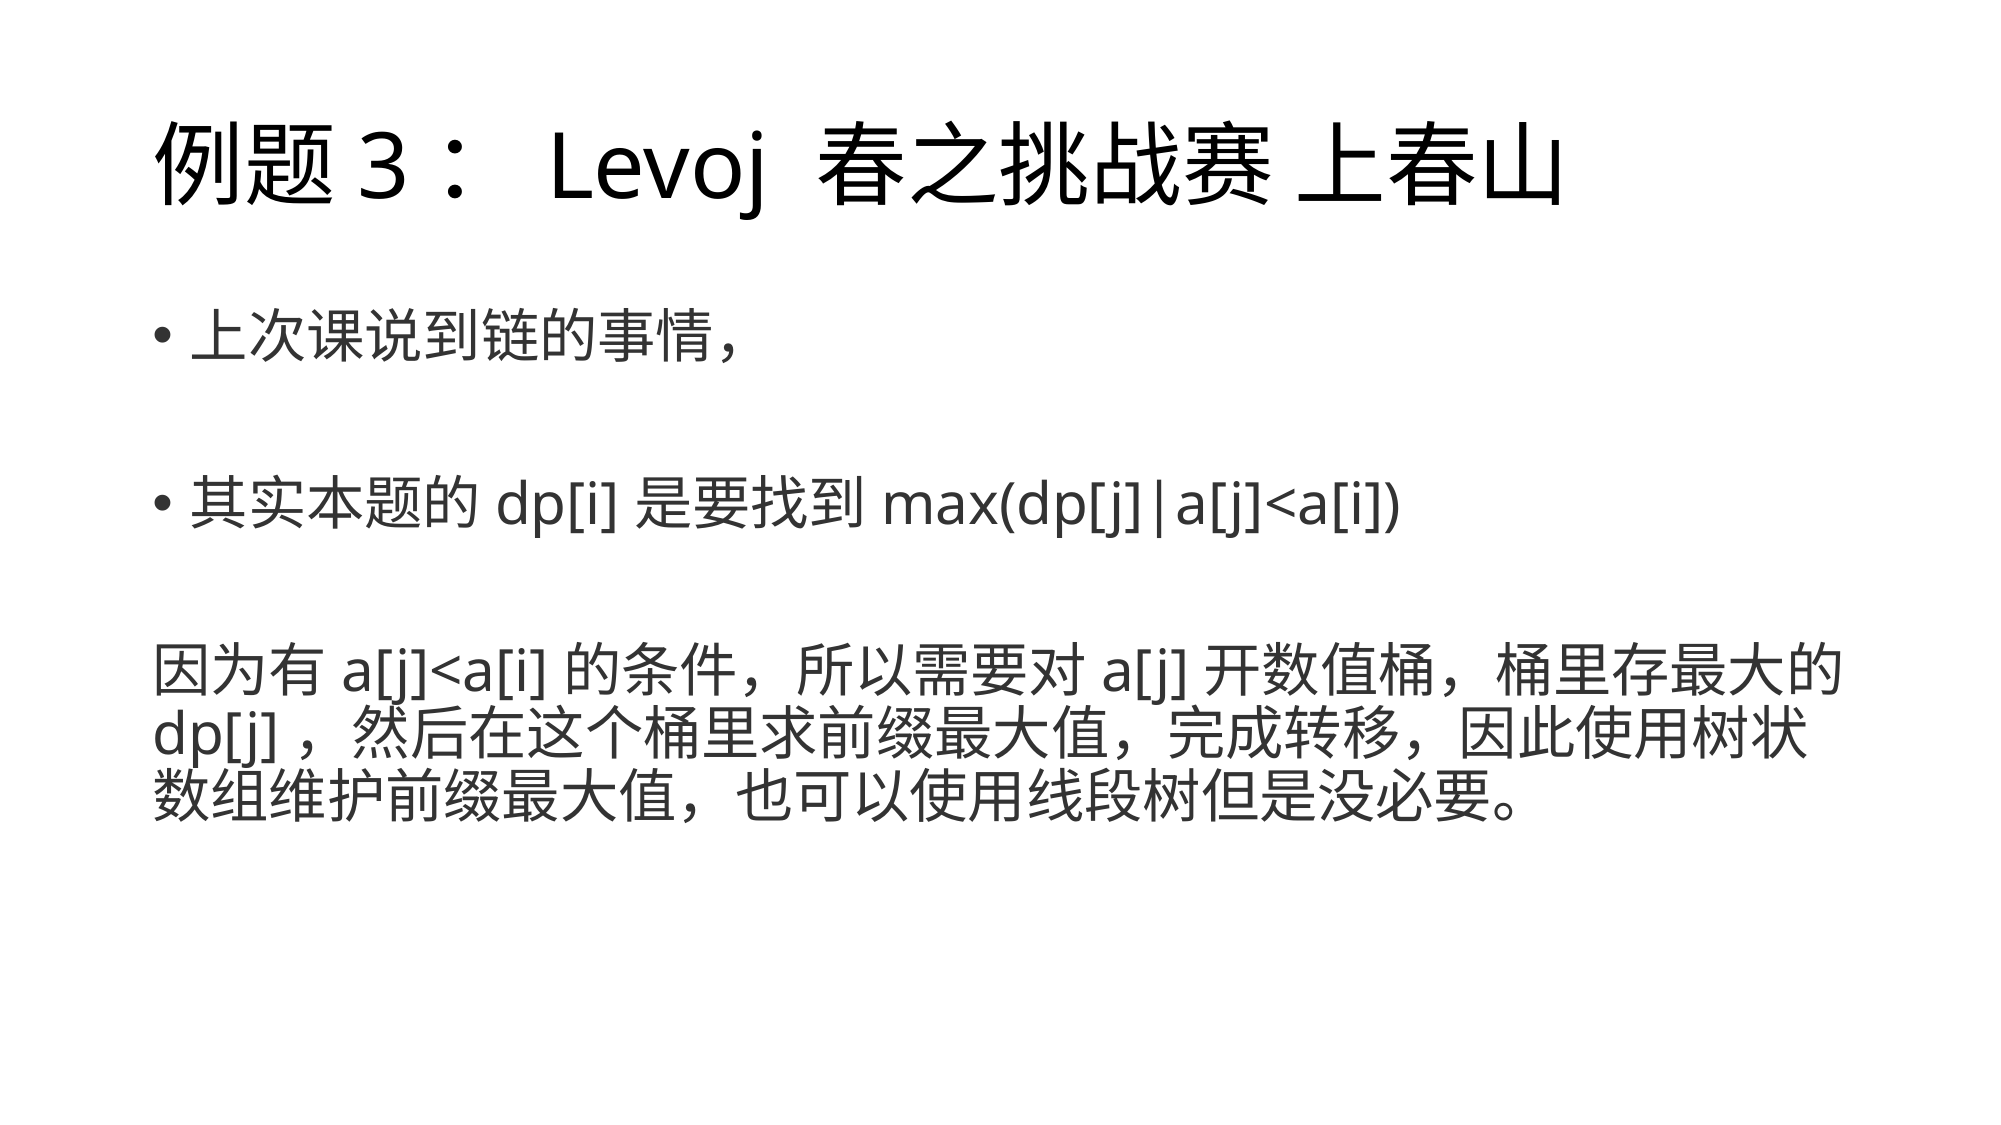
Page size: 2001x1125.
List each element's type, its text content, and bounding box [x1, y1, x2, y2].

title 例题3：Levoj 春之挑战赛 上春山 [137, 59, 1863, 278]
list 上次课说到链的事情， 其实本题的dp[i]是要找到max(dp[j]|a[j]<a[i]) 因为有a[j]<a[i]的条件，所以需要对a[j]开数值桶，桶里存最大的dp[j]，然后在这个桶里求前缀最大值，完成转移，因此使用树状数组维护前缀最大值，也可以使用线段树但是没必要。 [137, 299, 1863, 1110]
